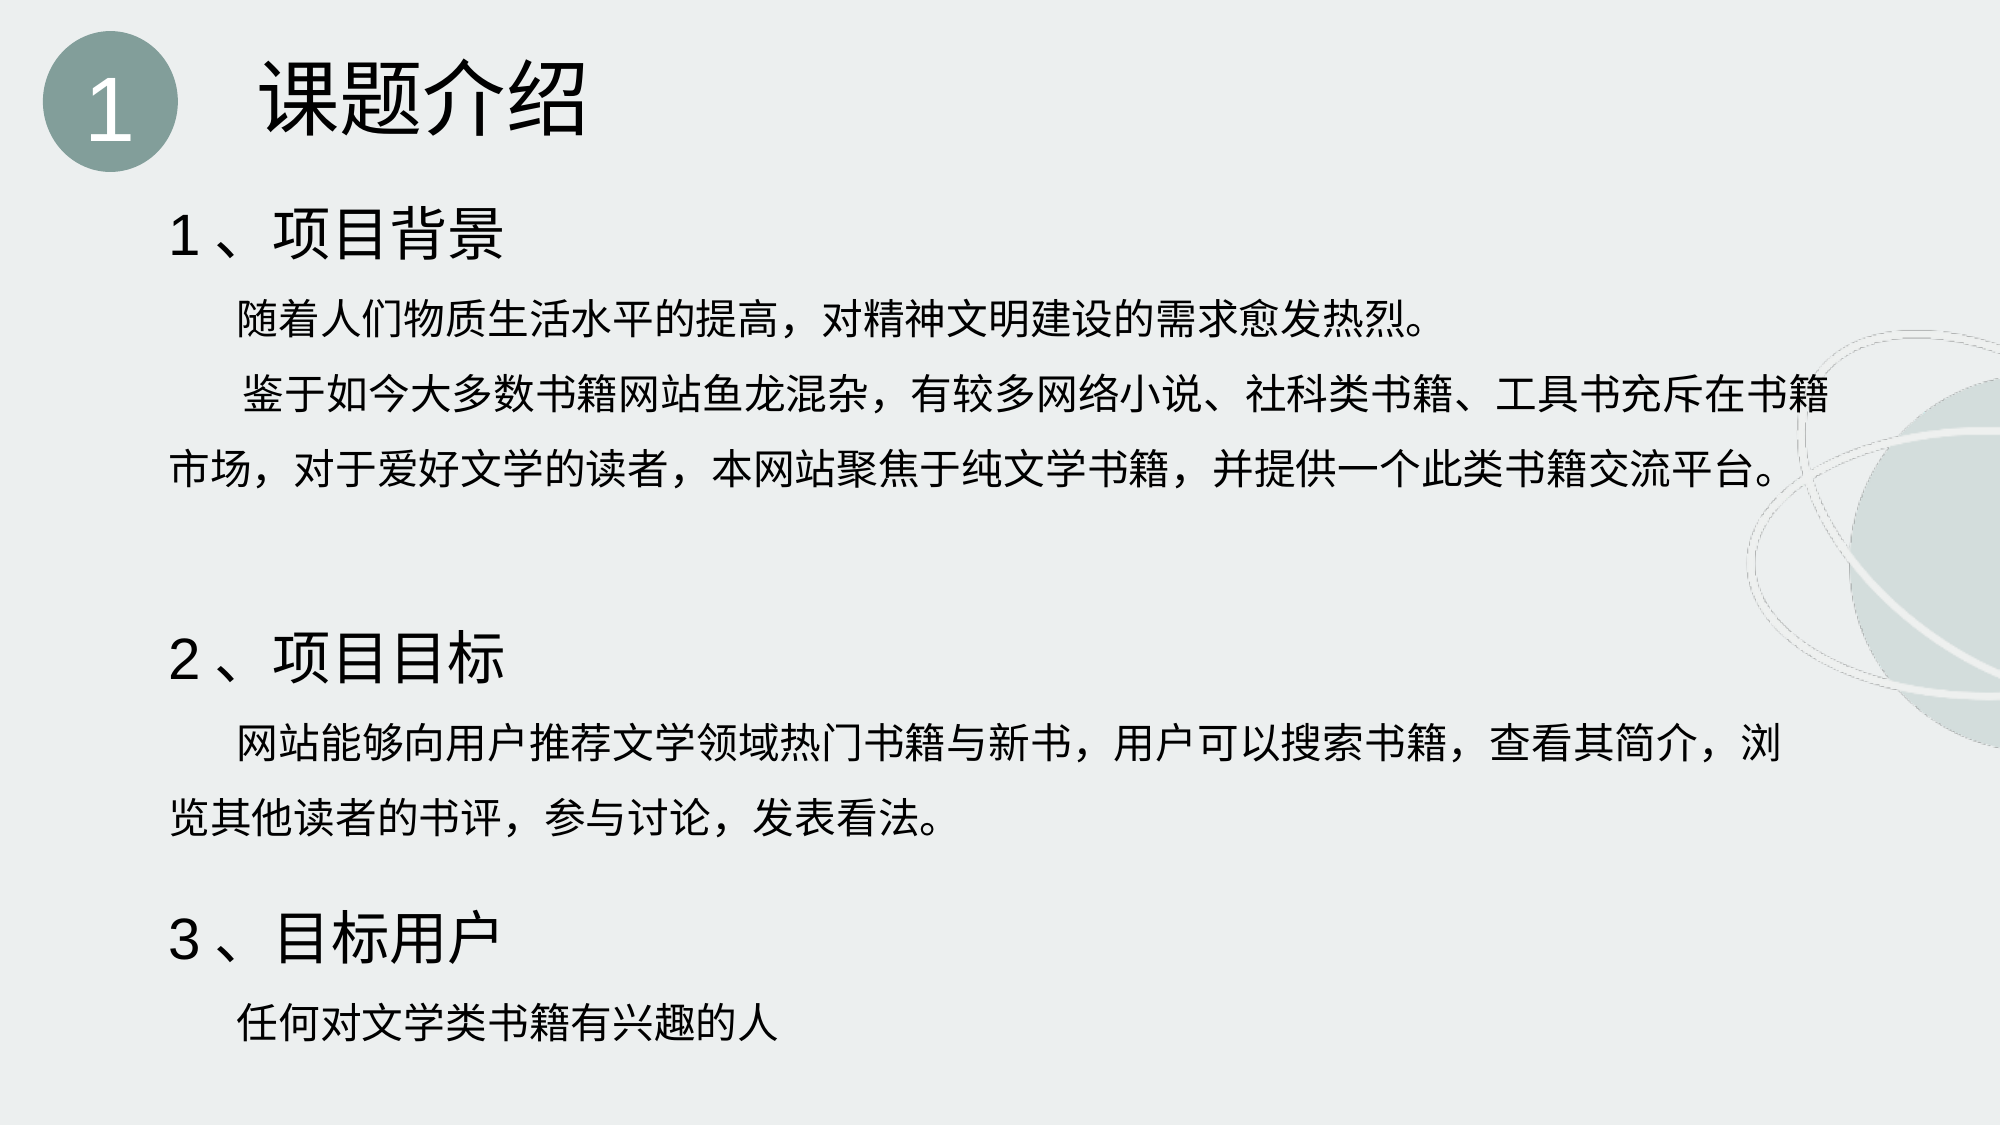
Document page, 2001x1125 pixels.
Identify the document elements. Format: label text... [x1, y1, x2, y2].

text_box 1 [32, 39, 188, 170]
text_box 课题介绍 [241, 39, 646, 154]
picture [1407, 229, 2000, 896]
text_box [77, 30, 144, 39]
text_box [90, 170, 130, 174]
text_box 1、项目背景 随着人们物质生活水平的提高，对精神文明建设的需求愈发热烈。 鉴于如今大多数书籍网站鱼龙混杂，有较多网络小说、社科类书籍、工具书充斥在书籍市场，对于爱好文学的读者，本网站聚焦于纯文学书籍，并提供一个此类书籍交流平台。 [153, 155, 1848, 500]
text_box 3、目标用户 任何对文学类书籍有兴趣的人 [153, 859, 1522, 1054]
text_box 2、项目目标 网站能够向用户推荐文学领域热门书籍与新书，用户可以搜索书籍，查看其简介，浏览其他读者的书评，参与讨论，发表看法。 [153, 579, 1812, 849]
